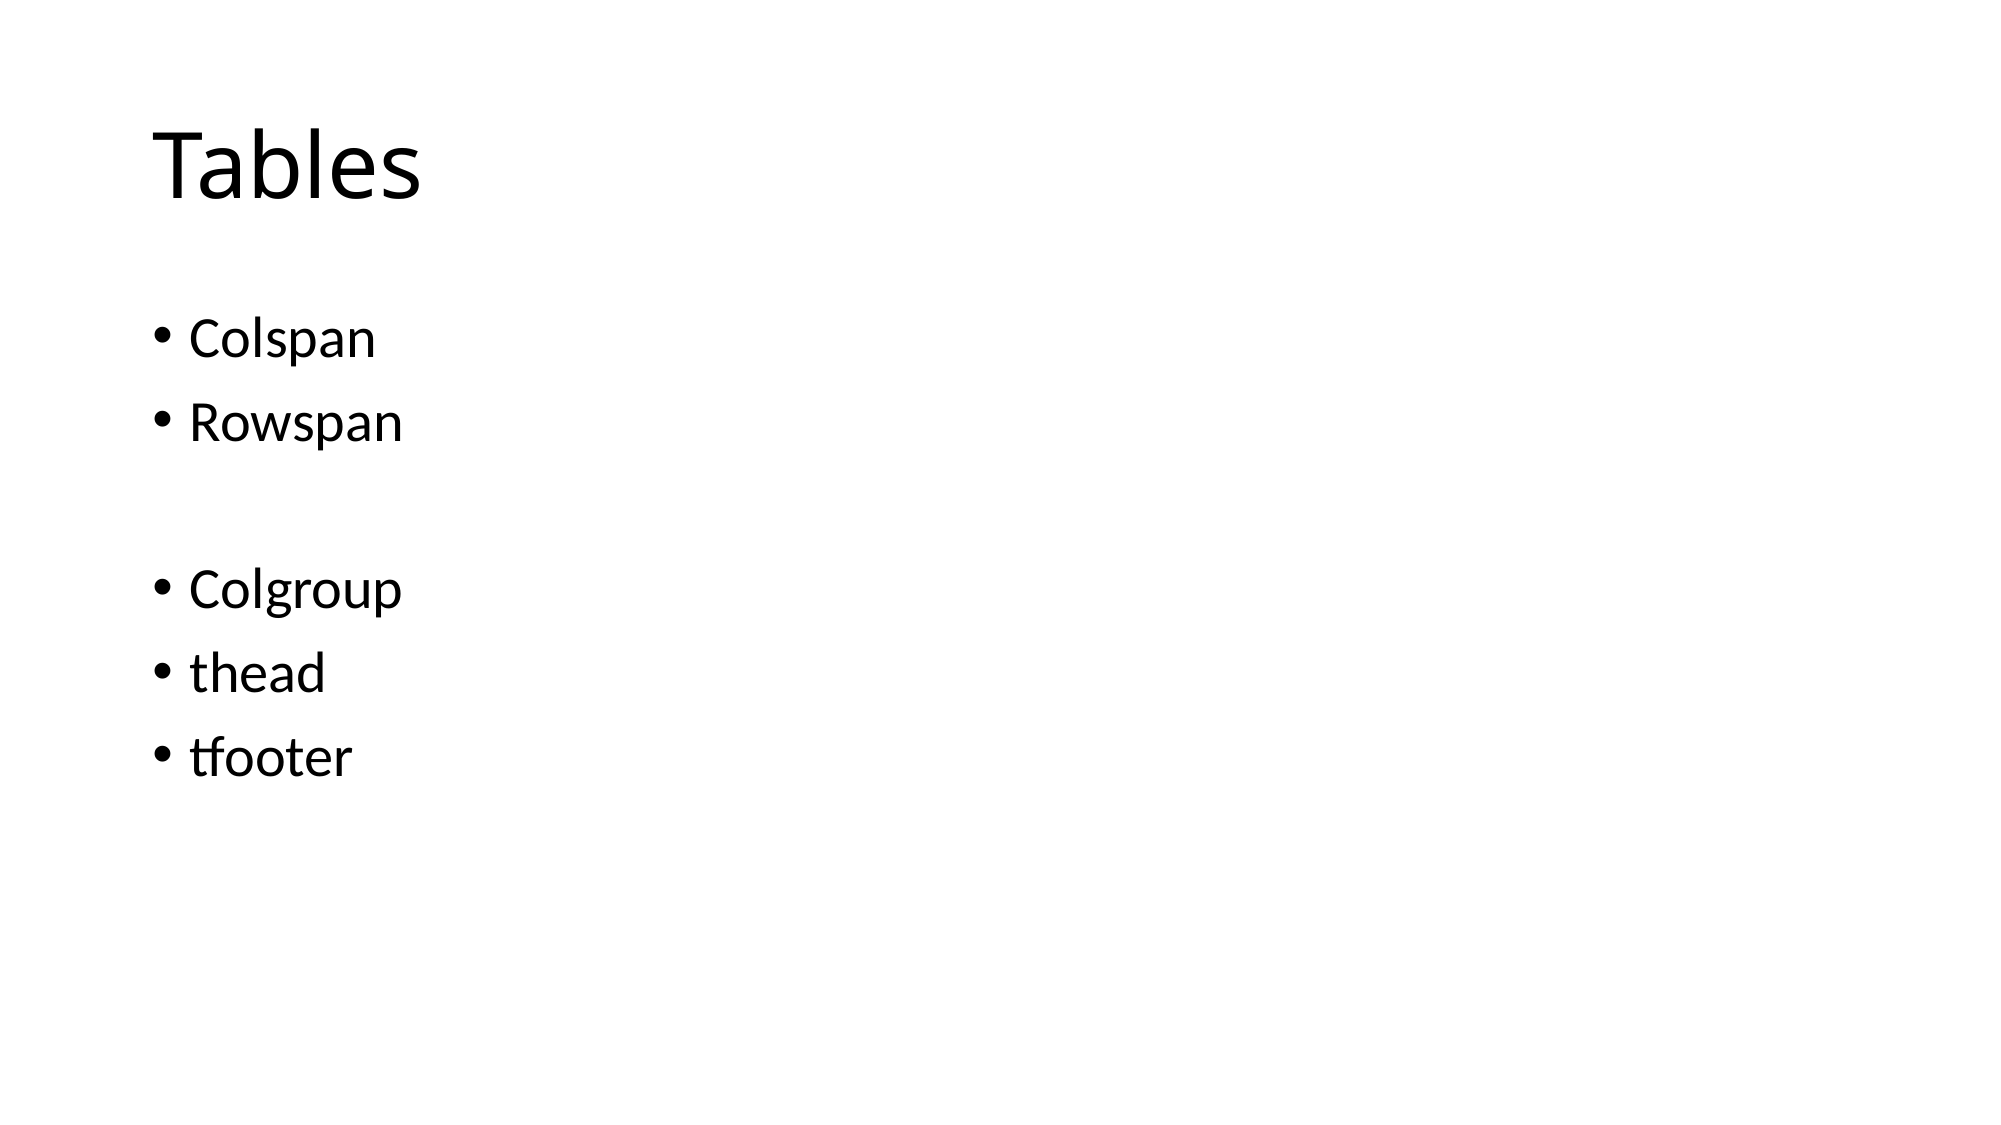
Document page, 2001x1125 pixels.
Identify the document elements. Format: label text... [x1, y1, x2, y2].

title Tables [137, 59, 1863, 278]
list Colspan Rowspan Colgroup thead tfooter [137, 299, 1863, 1014]
